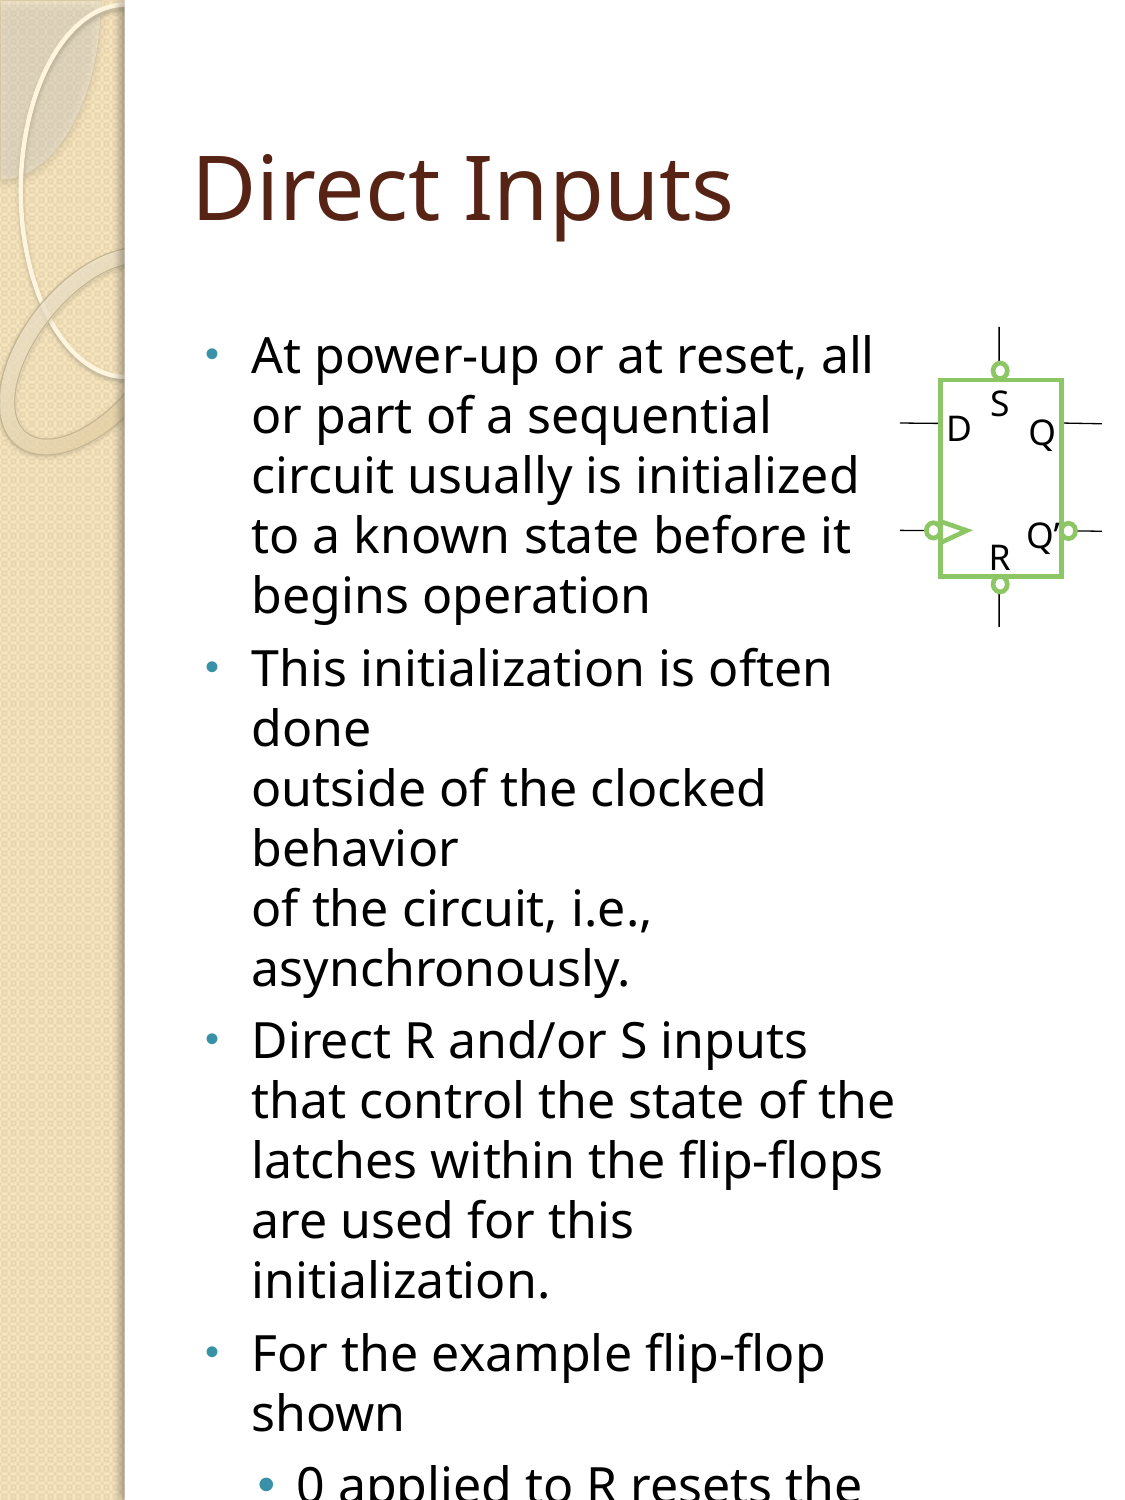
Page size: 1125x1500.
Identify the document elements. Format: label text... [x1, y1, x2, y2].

title Direct Inputs [176, 60, 1100, 310]
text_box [899, 326, 1103, 628]
list At power-up or at reset, all or part of a sequential circuit usually is initialized to a known state before it begins operation This initialization is often done outside of the clocked behavior of the circuit, i.e., asynchronously. Direct R and/or S inputs that control the state of the latches within the flip-flops are used for this initialization. For the example flip-flop shown 0 applied to R resets the flip-flop to the 0 state 0 applied to S sets the flip-flop to the 1 state [176, 316, 912, 1367]
